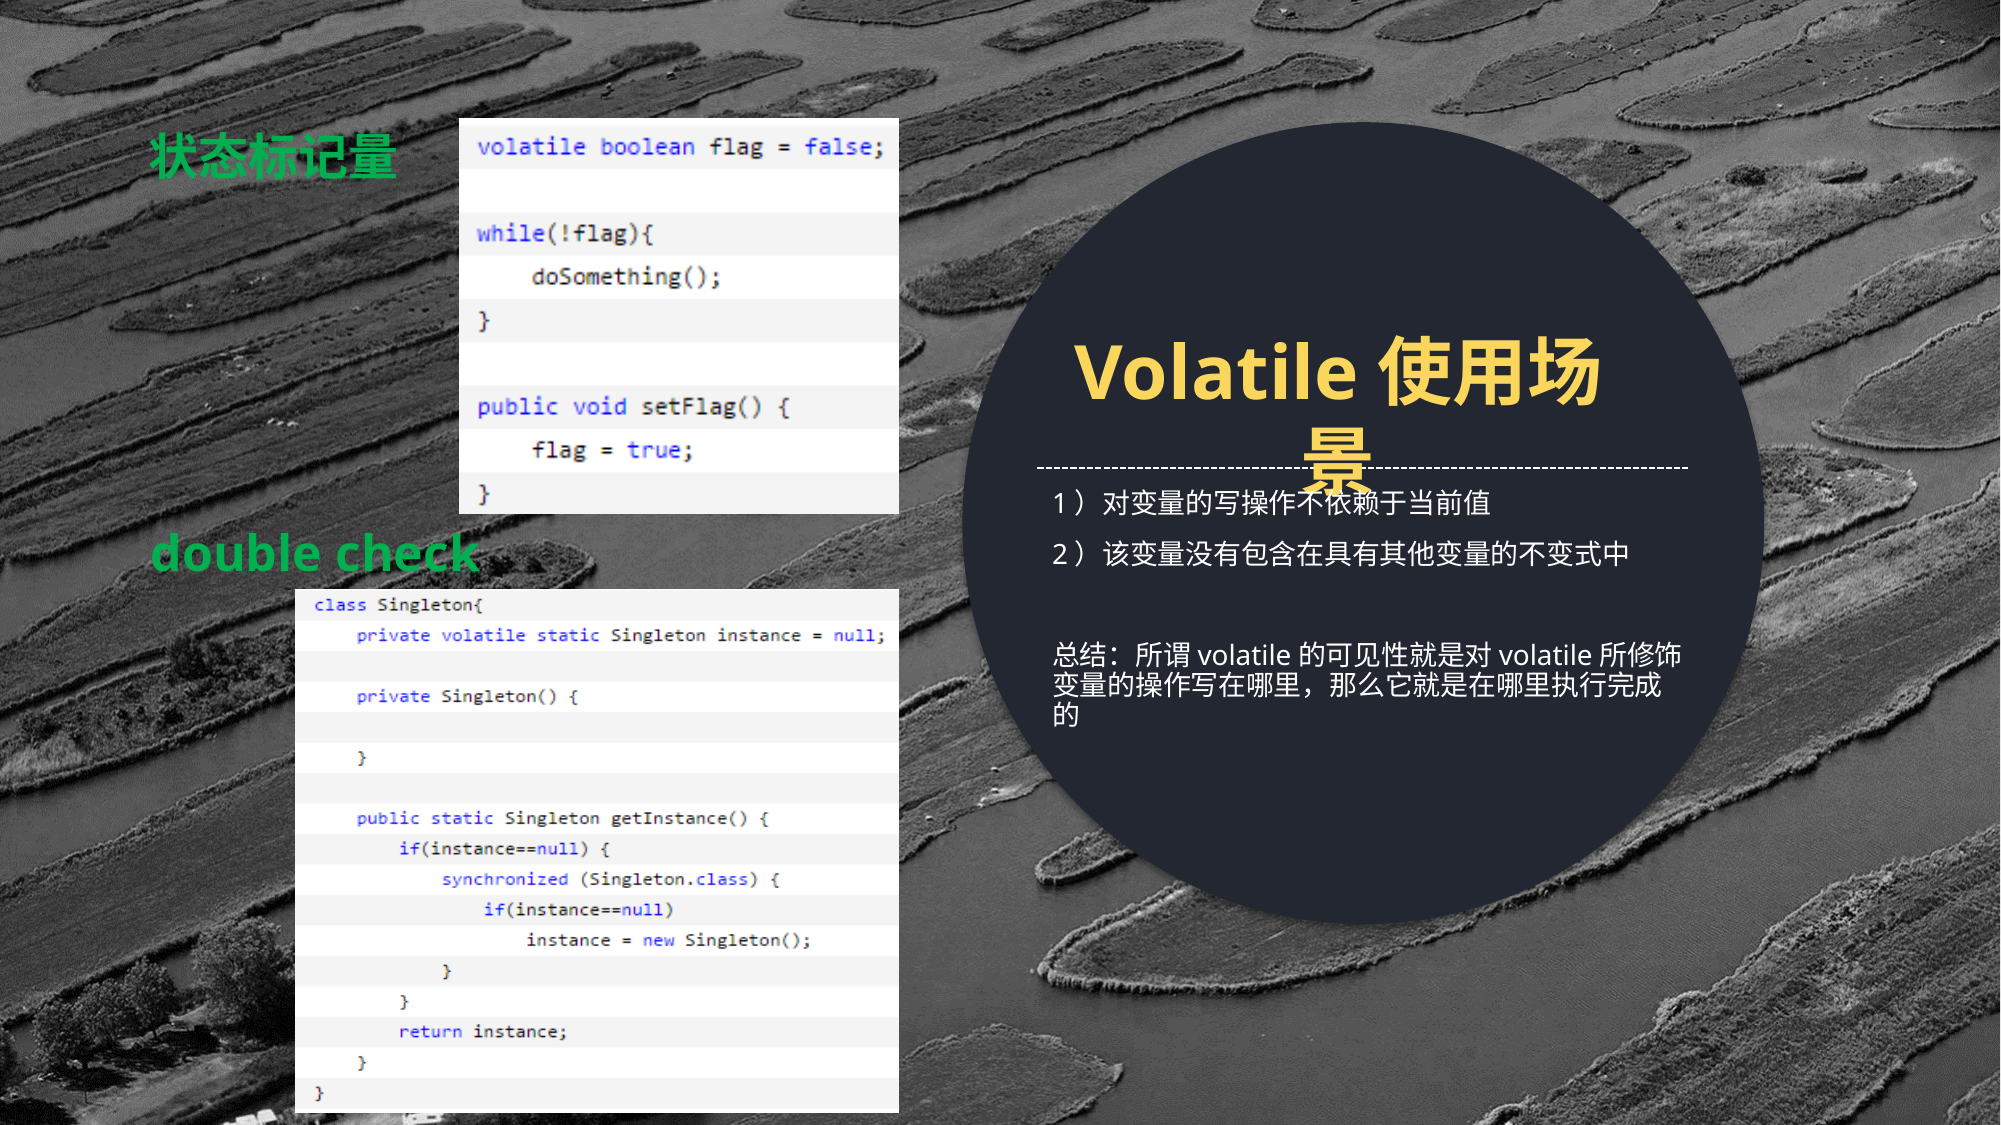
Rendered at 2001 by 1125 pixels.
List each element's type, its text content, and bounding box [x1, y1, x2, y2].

text_box double check [135, 513, 495, 589]
picture [0, 0, 2001, 1125]
text_box 状态标记量 [133, 118, 414, 193]
list Volatile使用场景 [1033, 317, 1644, 423]
list 1）对变量的写操作不依赖于当前值 2）该变量没有包含在具有其他变量的不变式中 总结：所谓volatile的可见性就是对volatile所修饰变量的操作写在哪里，那么它就是在哪里执行完成的 [1037, 481, 1703, 742]
